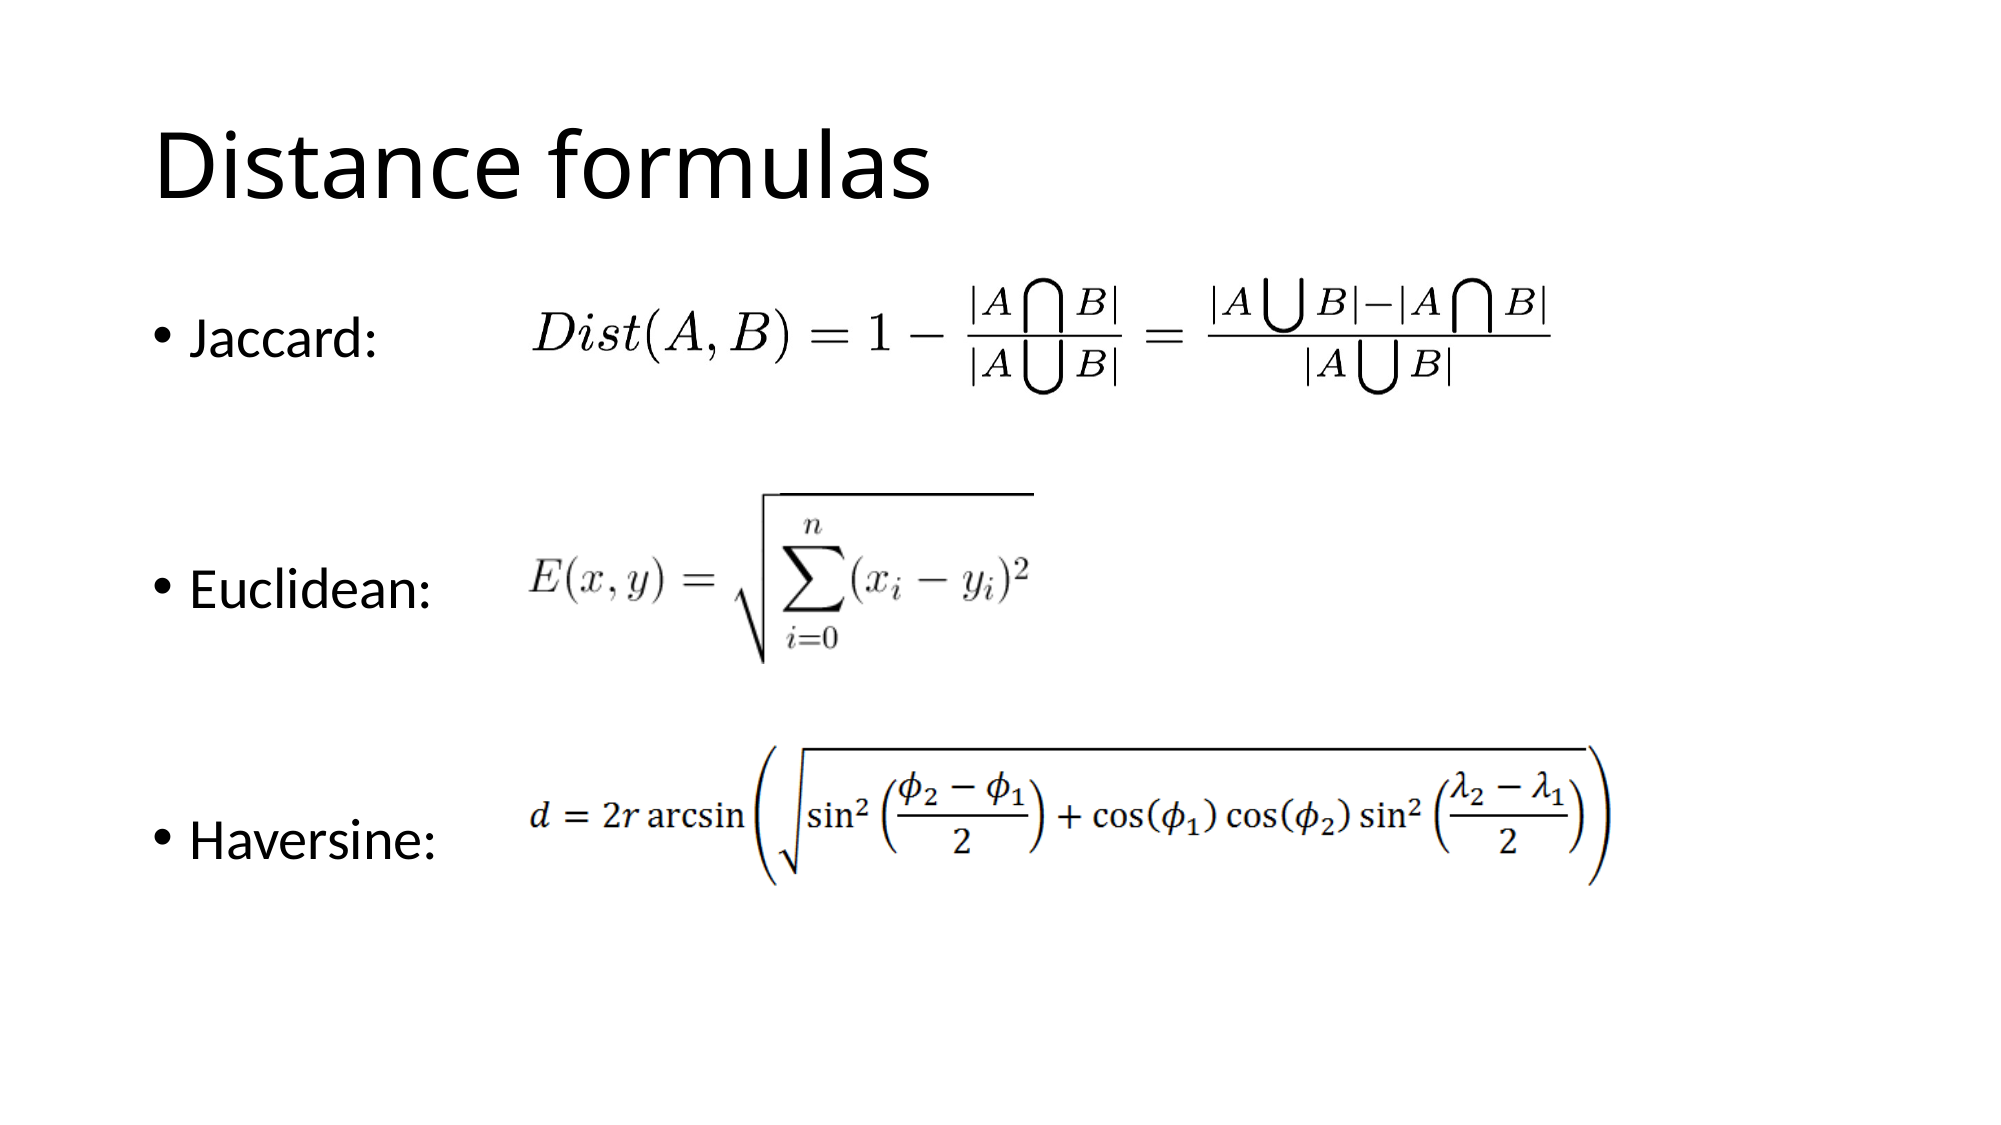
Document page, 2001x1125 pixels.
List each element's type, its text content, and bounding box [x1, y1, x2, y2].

list Jaccard: Euclidean: Haversine: [137, 299, 1761, 1035]
picture [528, 493, 1034, 664]
picture [502, 713, 1642, 921]
picture [528, 243, 1569, 413]
title Distance formulas [137, 59, 1863, 278]
